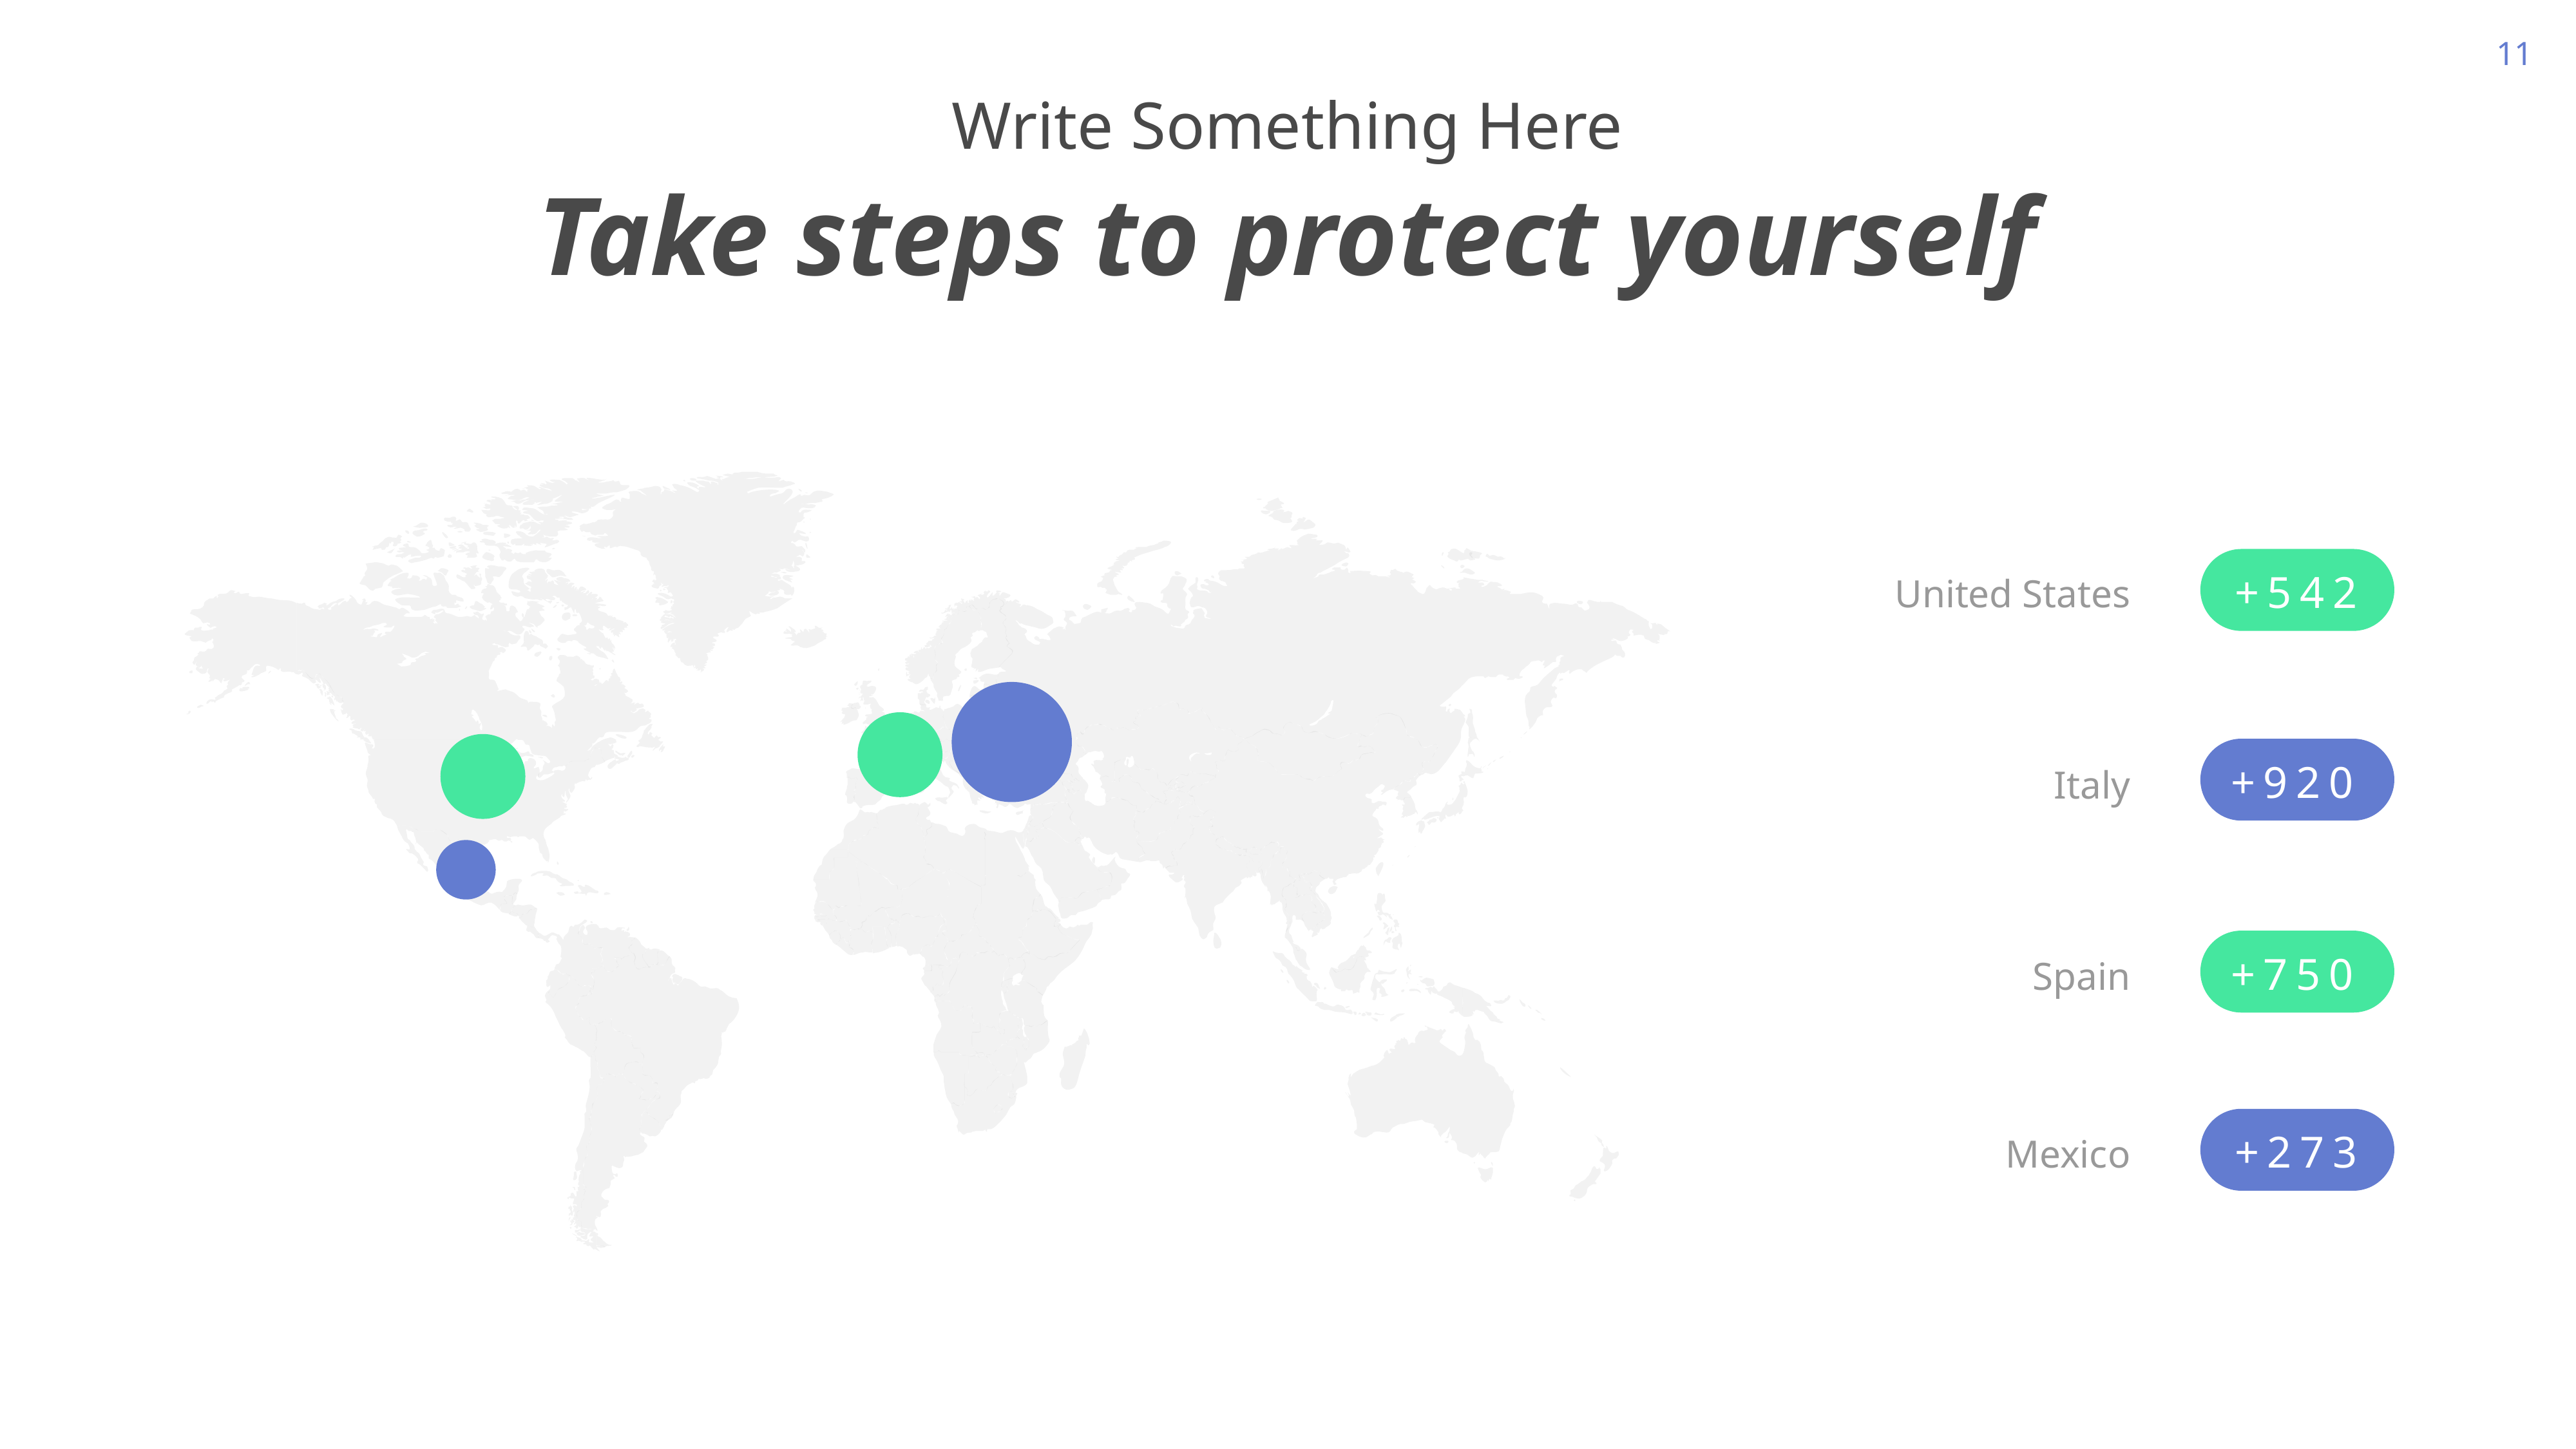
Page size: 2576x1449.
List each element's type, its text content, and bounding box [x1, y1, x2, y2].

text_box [181, 471, 1672, 1252]
text_box Mexico [1688, 1109, 2153, 1187]
text_box [2199, 930, 2396, 1014]
text_box +542 [2225, 560, 2367, 622]
text_box +750 [2221, 942, 2363, 1003]
text_box [2199, 548, 2396, 632]
text_box Spain [1672, 931, 2153, 1010]
text_box +273 [2225, 1120, 2367, 1182]
text_box +920 [2221, 750, 2363, 811]
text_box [502, 13, 2073, 349]
text_box Italy [1672, 740, 2153, 819]
text_box United States [1672, 549, 2153, 627]
text_box [2199, 737, 2396, 822]
text_box [2199, 1108, 2396, 1191]
